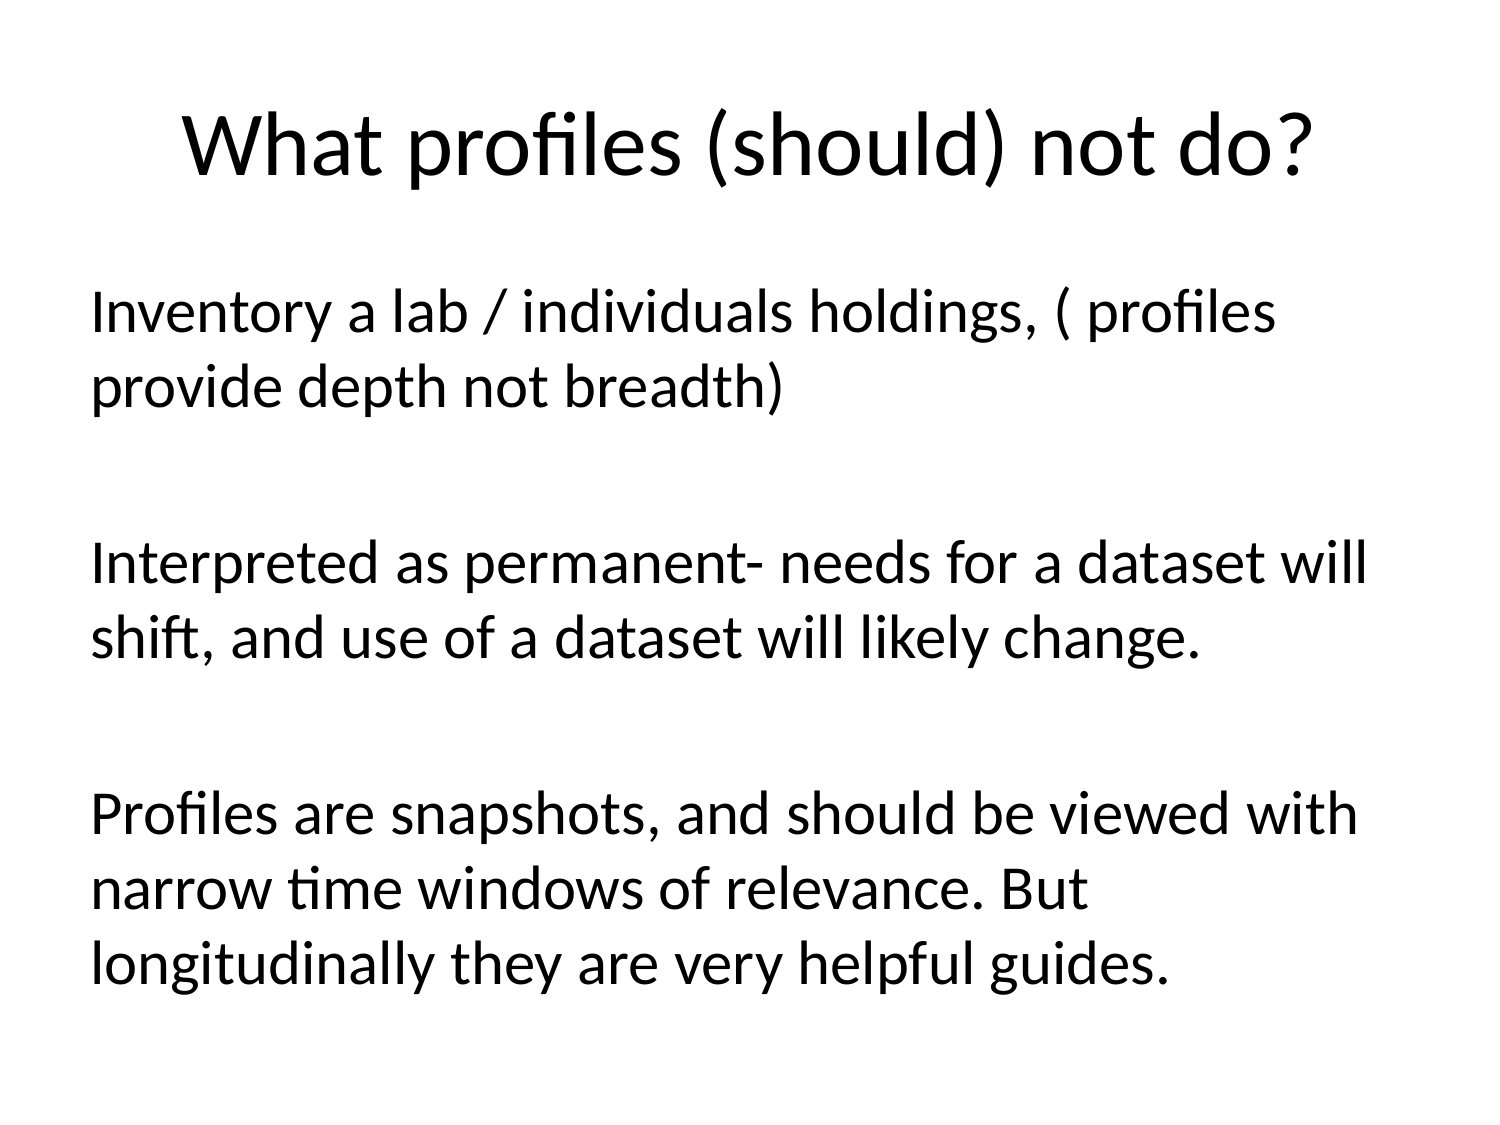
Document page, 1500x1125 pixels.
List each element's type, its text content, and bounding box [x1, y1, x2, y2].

list Inventory a lab / individuals holdings, ( profiles provide depth not breadth) Interpreted as permanent- needs for a dataset will shift, and use of a dataset will likely change. Profiles are snapshots, and should be viewed with narrow time windows of relevance. But longitudinally they are very helpful guides. [75, 262, 1425, 1005]
title What profiles (should) not do? [75, 45, 1425, 233]
